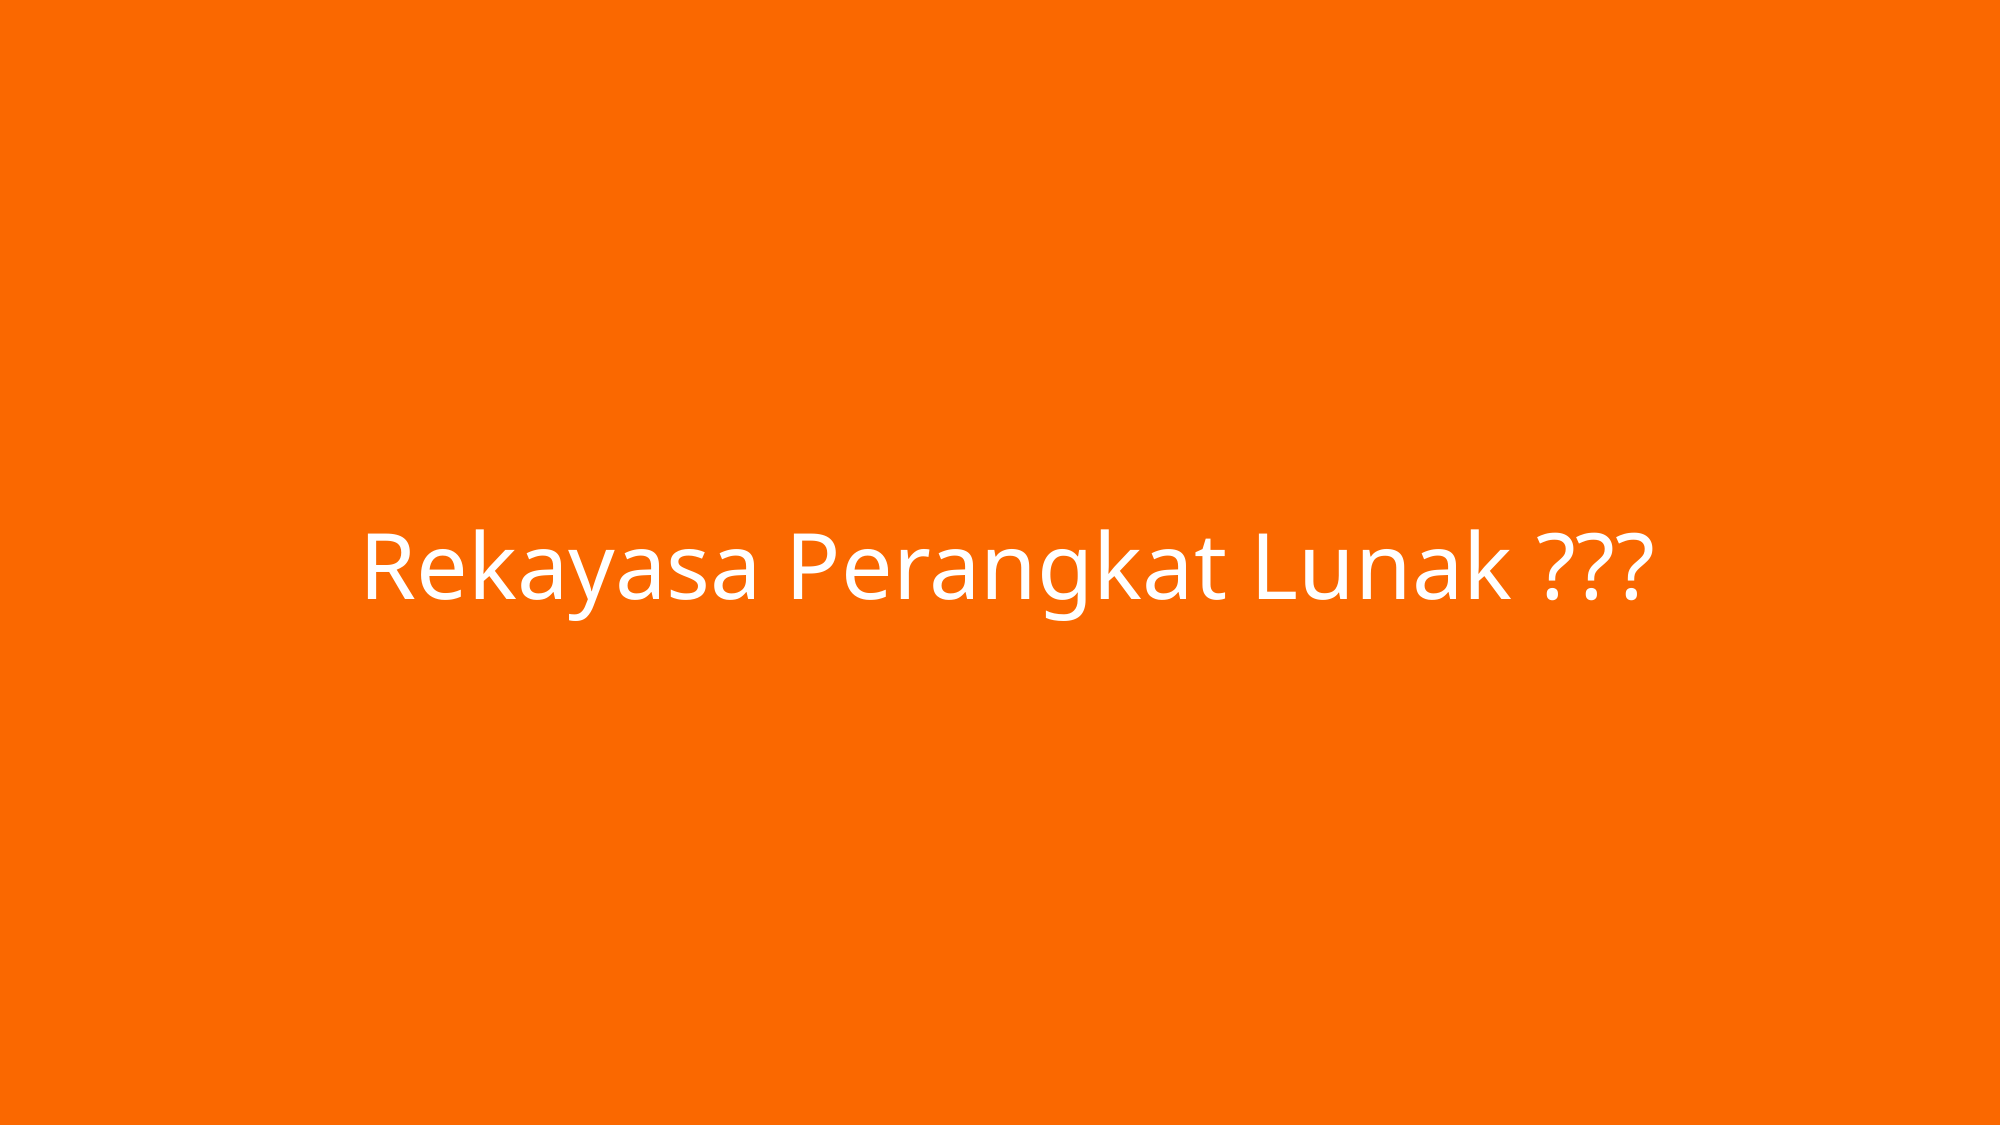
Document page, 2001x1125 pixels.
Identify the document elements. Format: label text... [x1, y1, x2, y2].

title Rekayasa Perangkat Lunak ??? [108, 468, 1909, 657]
